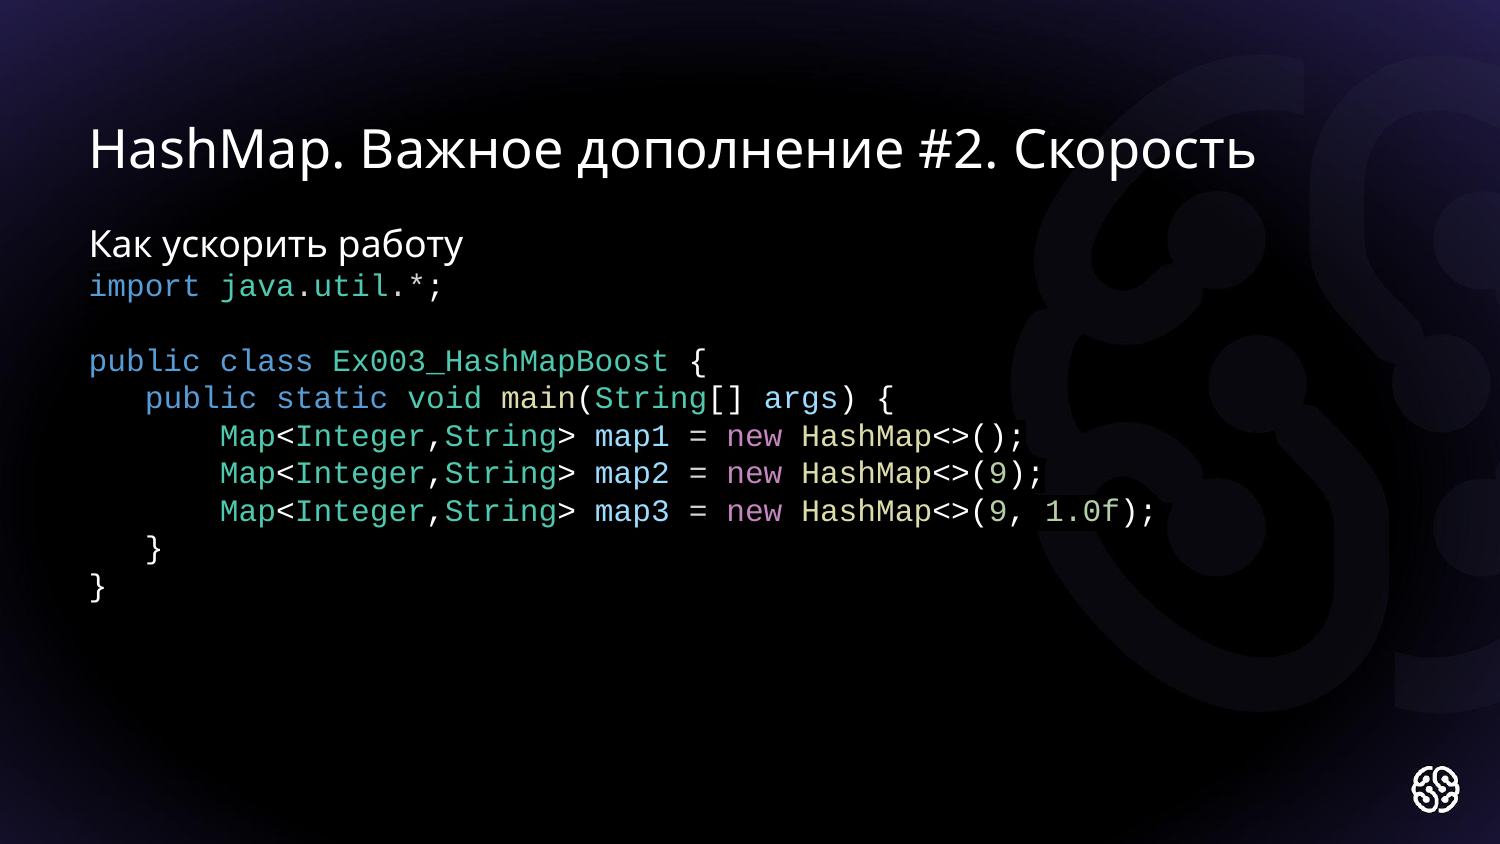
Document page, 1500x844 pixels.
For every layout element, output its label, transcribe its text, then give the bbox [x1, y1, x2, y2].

text_box Как ускорить работу import java.util.*; public class Ex003_HashMapBoost { public static void main(String[] args) { Map<Integer,String> map1 = new HashMap<>(); Map<Integer,String> map2 = new HashMap<>(9); Map<Integer,String> map3 = new HashMap<>(9, 1.0f); } } [88, 207, 1469, 648]
subtitle HashMap. Важное дополнение #2. Скорость [88, 0, 1412, 398]
picture [0, 0, 1500, 844]
